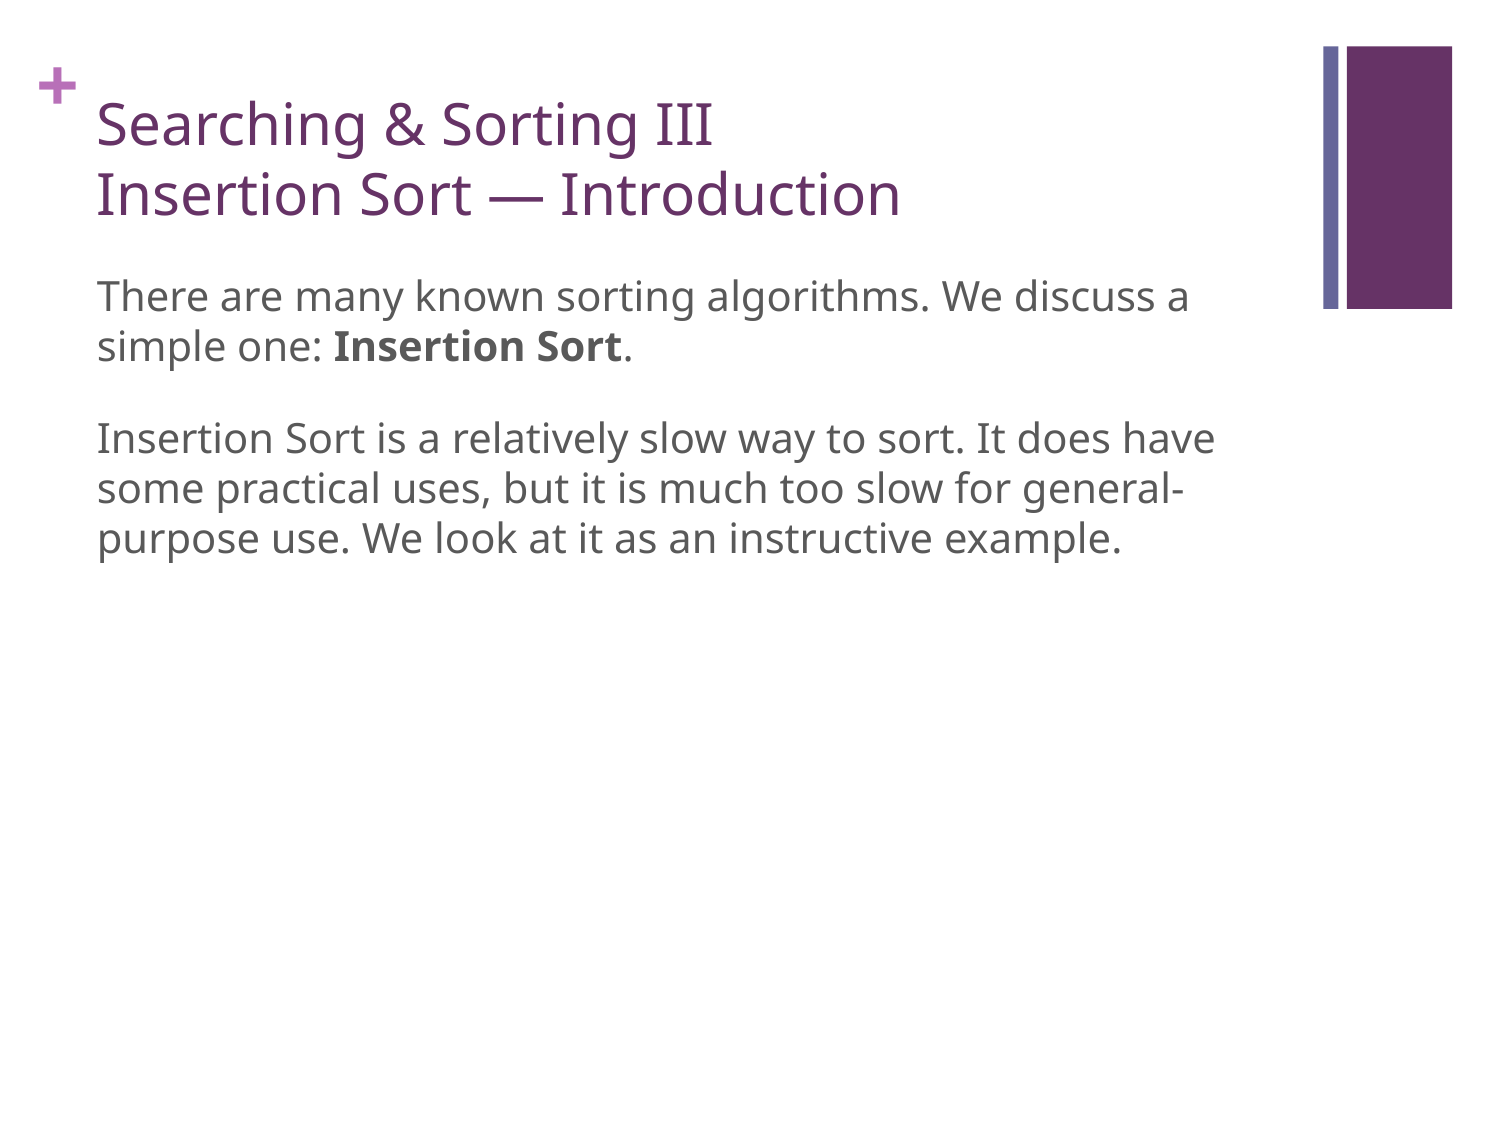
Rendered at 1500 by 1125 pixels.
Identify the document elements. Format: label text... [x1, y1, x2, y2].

title Searching & Sorting III Insertion Sort — Introduction [81, 79, 1322, 238]
list There are many known sorting algorithms. We discuss a simple one: Insertion Sort. Insertion Sort is a relatively slow way to sort. It does have some practical uses, but it is much too slow for general-purpose use. We look at it as an instructive example. [81, 262, 1322, 1038]
